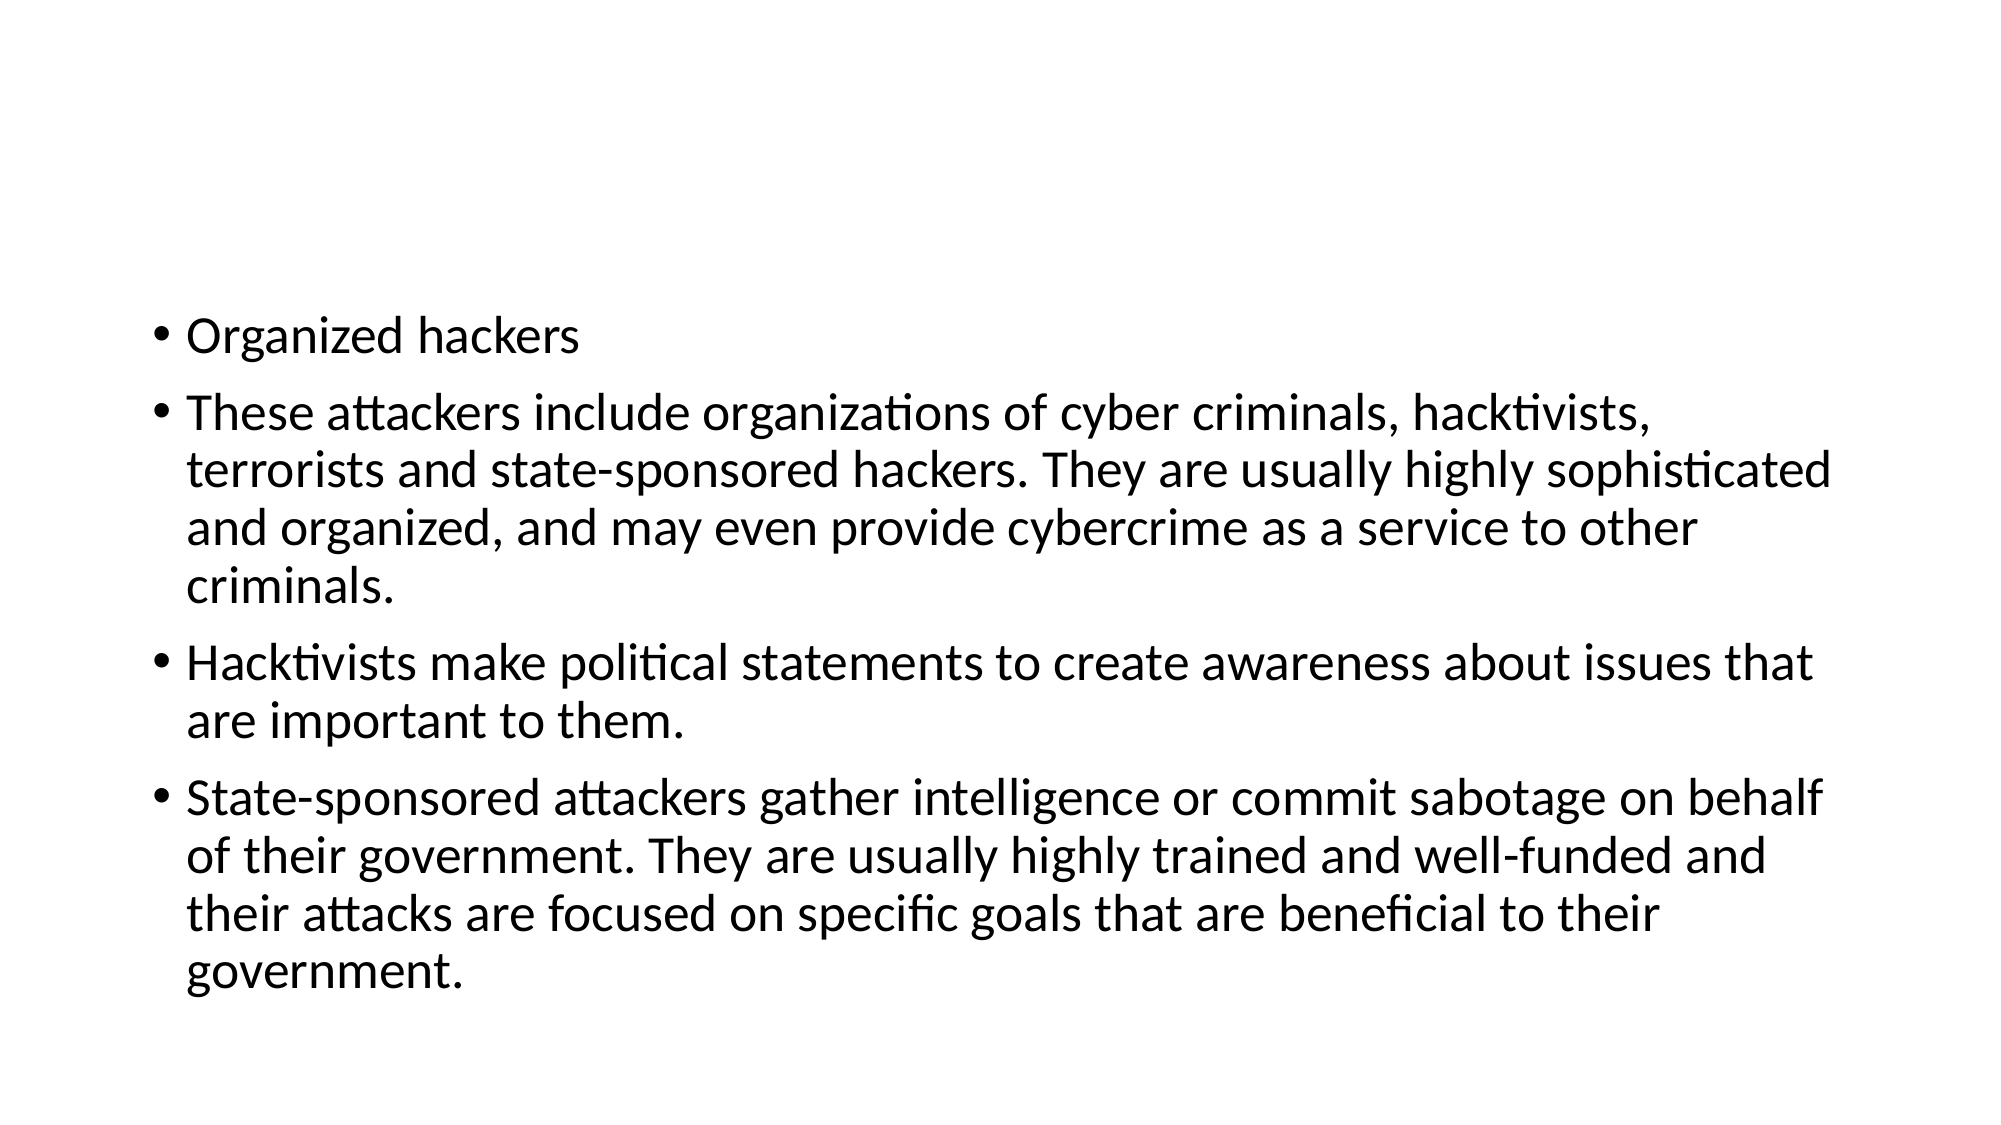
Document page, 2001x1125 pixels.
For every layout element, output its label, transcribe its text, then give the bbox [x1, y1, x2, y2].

list Organized hackers These attackers include organizations of cyber criminals, hacktivists, terrorists and state-sponsored hackers. They are usually highly sophisticated and organized, and may even provide cybercrime as a service to other criminals. Hacktivists make political statements to create awareness about issues that are important to them. State-sponsored attackers gather intelligence or commit sabotage on behalf of their government. They are usually highly trained and well-funded and their attacks are focused on specific goals that are beneficial to their government. [137, 299, 1863, 1014]
